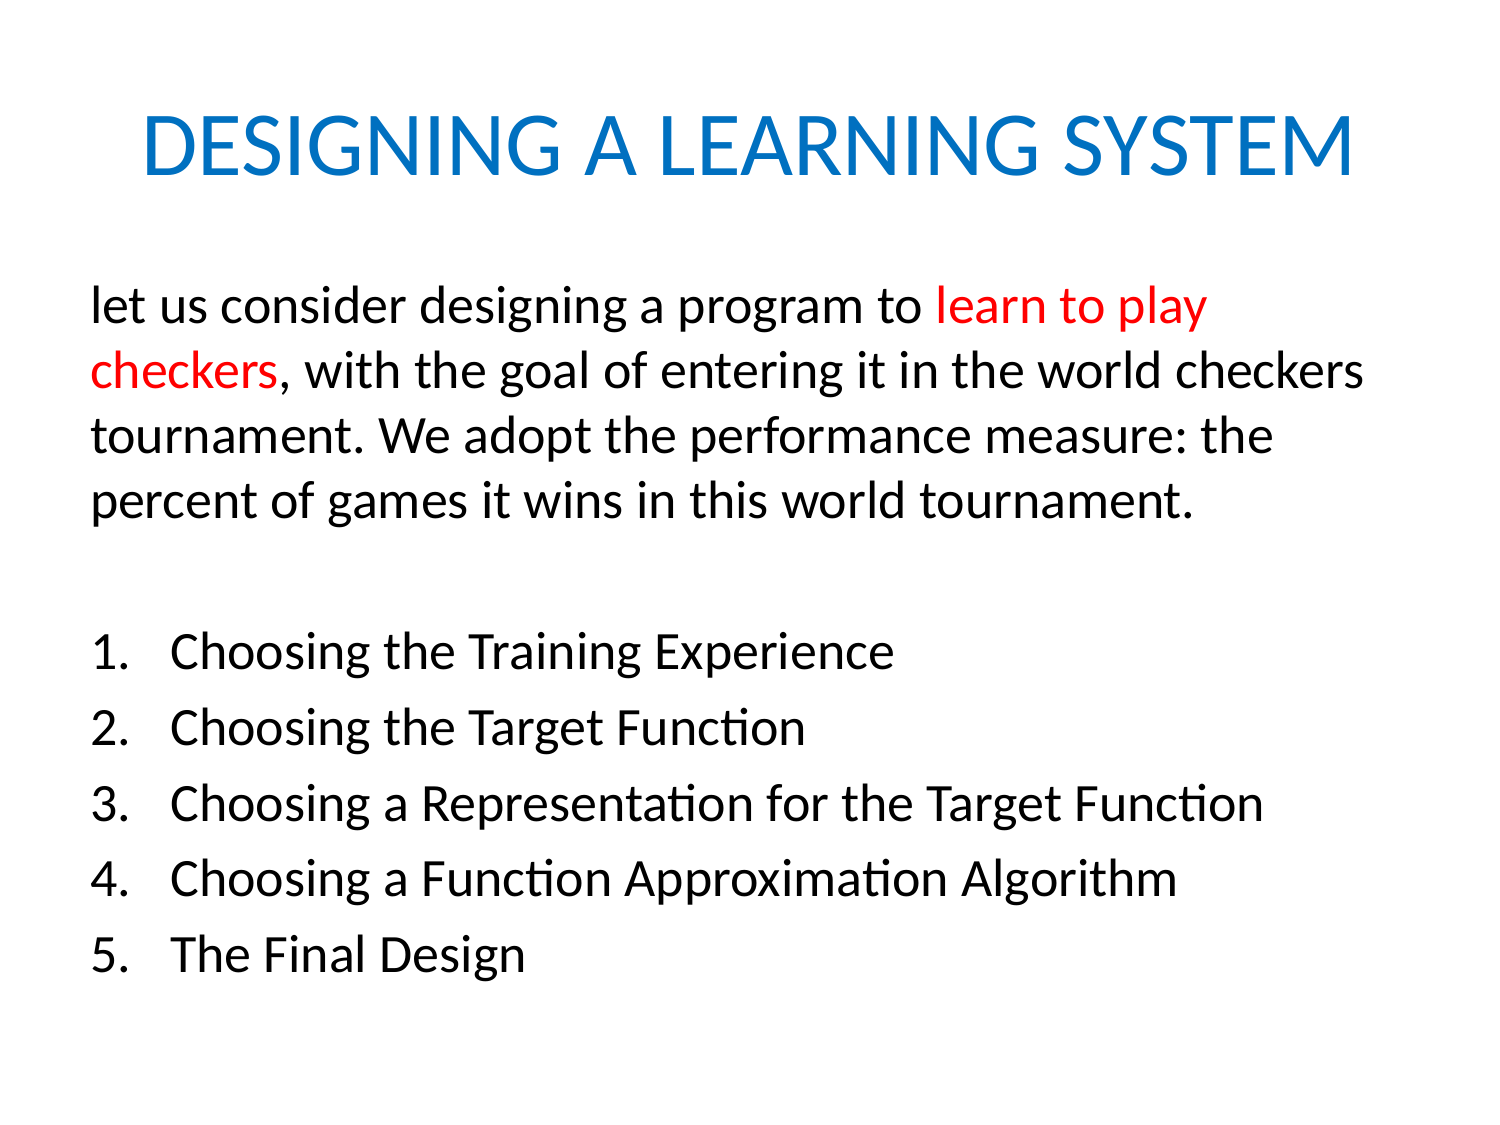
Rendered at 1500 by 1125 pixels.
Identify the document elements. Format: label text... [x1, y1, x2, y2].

list let us consider designing a program to learn to play checkers, with the goal of entering it in the world checkers tournament. We adopt the performance measure: the percent of games it wins in this world tournament. Choosing the Training Experience Choosing the Target Function Choosing a Representation for the Target Function Choosing a Function Approximation Algorithm The Final Design [75, 262, 1425, 1005]
title DESIGNING A LEARNING SYSTEM [75, 45, 1425, 233]
